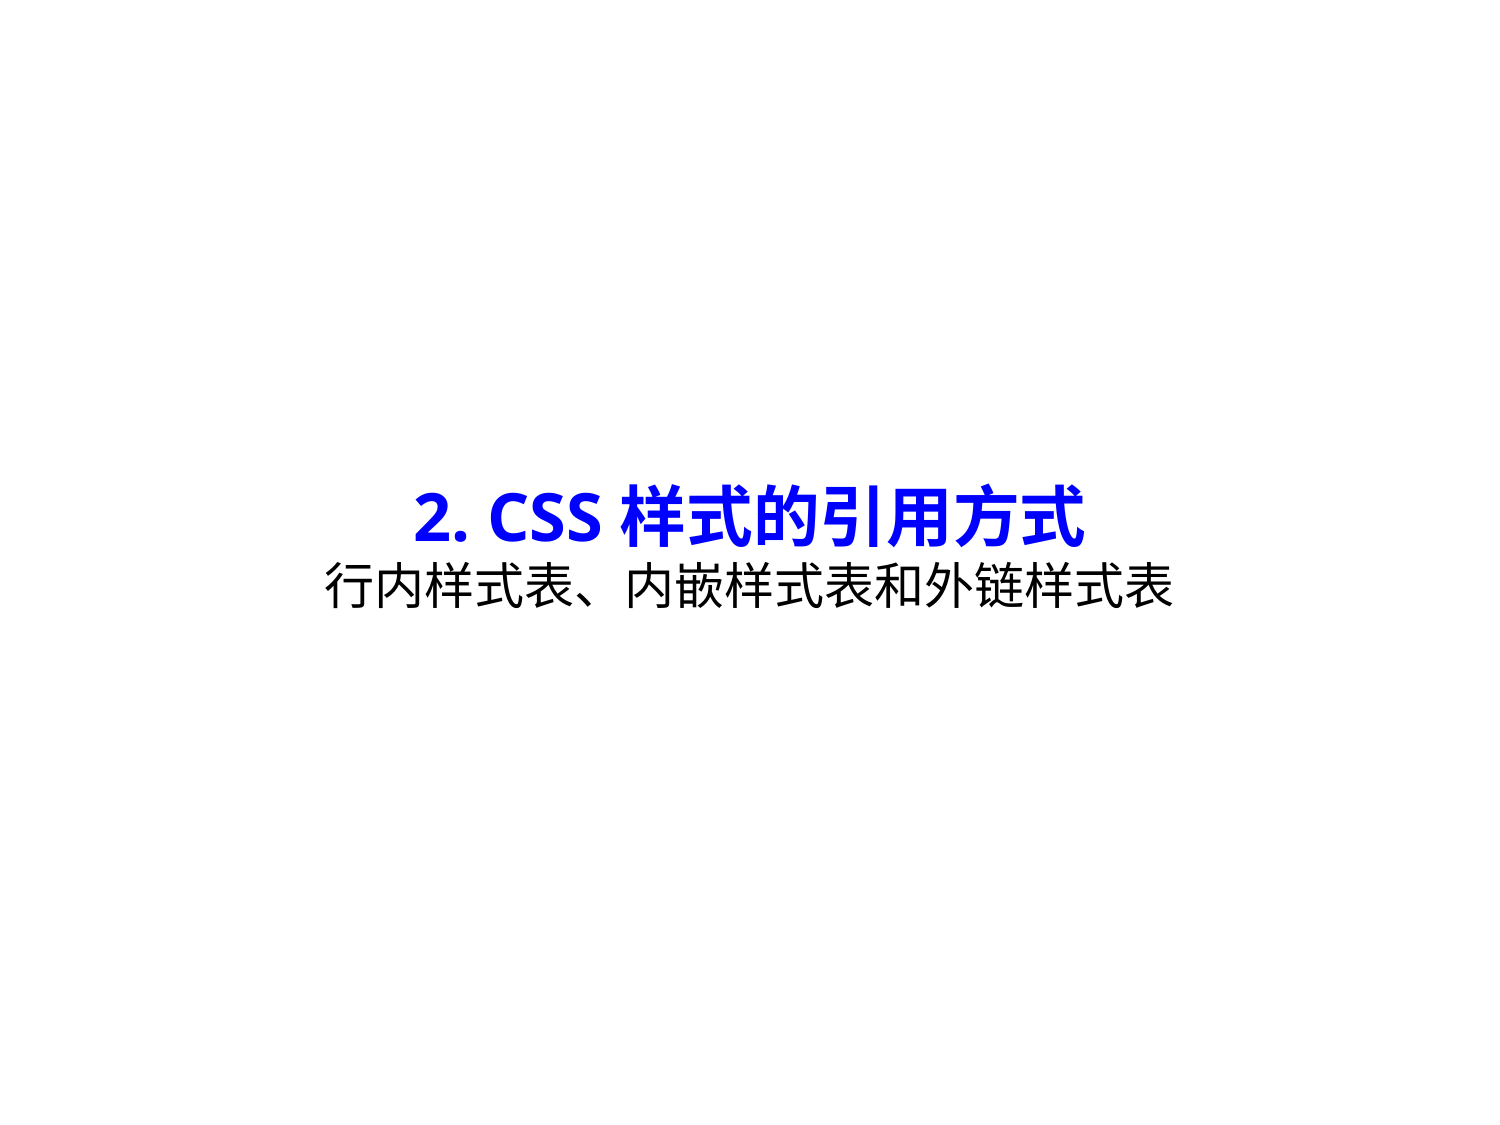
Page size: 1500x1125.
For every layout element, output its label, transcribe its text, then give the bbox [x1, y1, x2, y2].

title 2. CSS样式的引用方式 行内样式表、内嵌样式表和外链样式表 [112, 349, 1388, 740]
